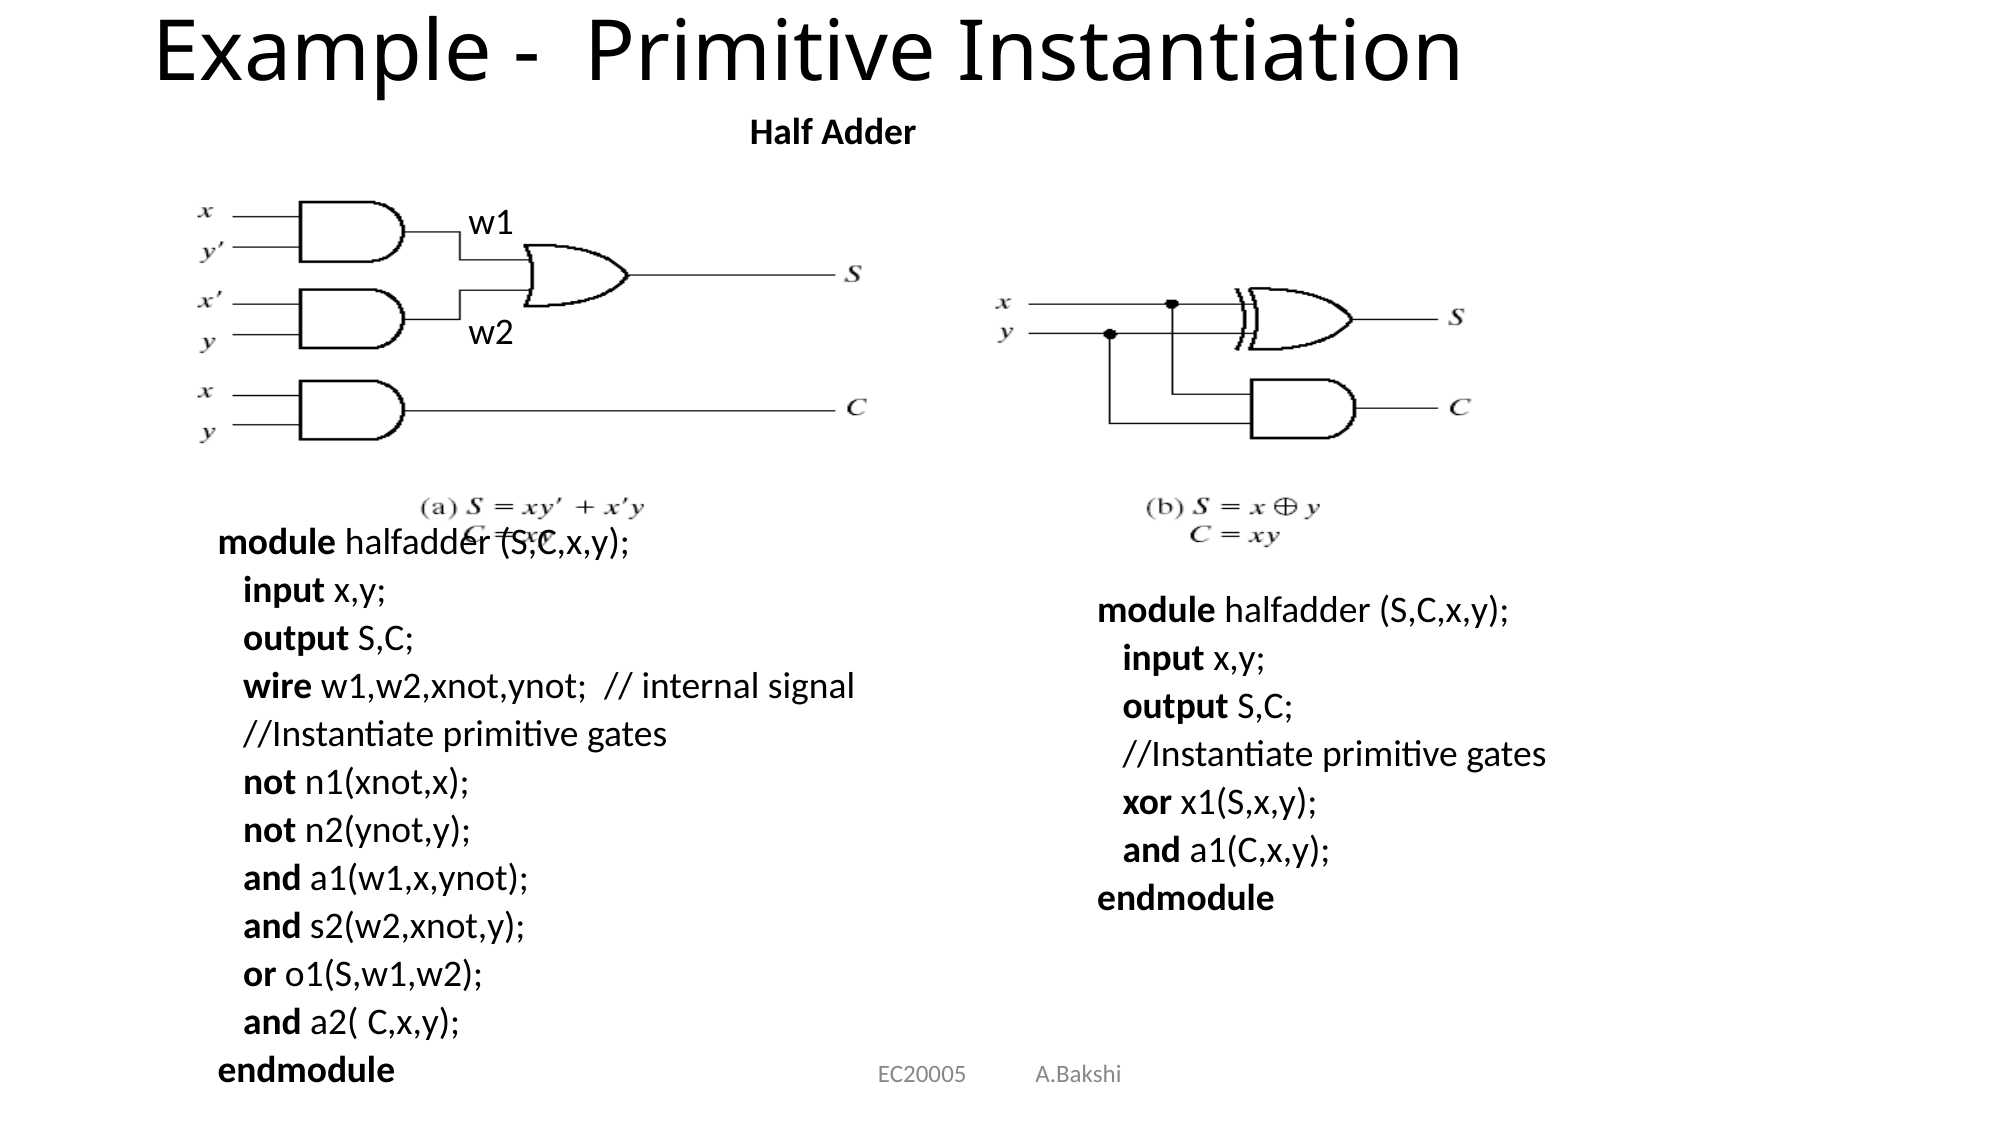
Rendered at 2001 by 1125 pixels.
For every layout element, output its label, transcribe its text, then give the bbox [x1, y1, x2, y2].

footer EC20005 A.Bakshi [662, 1042, 1338, 1103]
text_box module halfadder (S,C,x,y); input x,y; output S,C; wire w1,w2,xnot,ynot; // internal signal //Instantiate primitive gates not n1(xnot,x); not n2(ynot,y); and a1(w1,x,ynot); and s2(w2,xnot,y); or o1(S,w1,w2); and a2( C,x,y); endmodule [202, 573, 890, 1096]
picture [165, 186, 1529, 565]
title Example - Primitive Instantiation [137, 0, 1863, 107]
text_box module halfadder (S,C,x,y); input x,y; output S,C; //Instantiate primitive gates xor x1(S,x,y); and a1(C,x,y); endmodule [1082, 591, 1805, 924]
text_box Half Adder [734, 99, 1082, 160]
